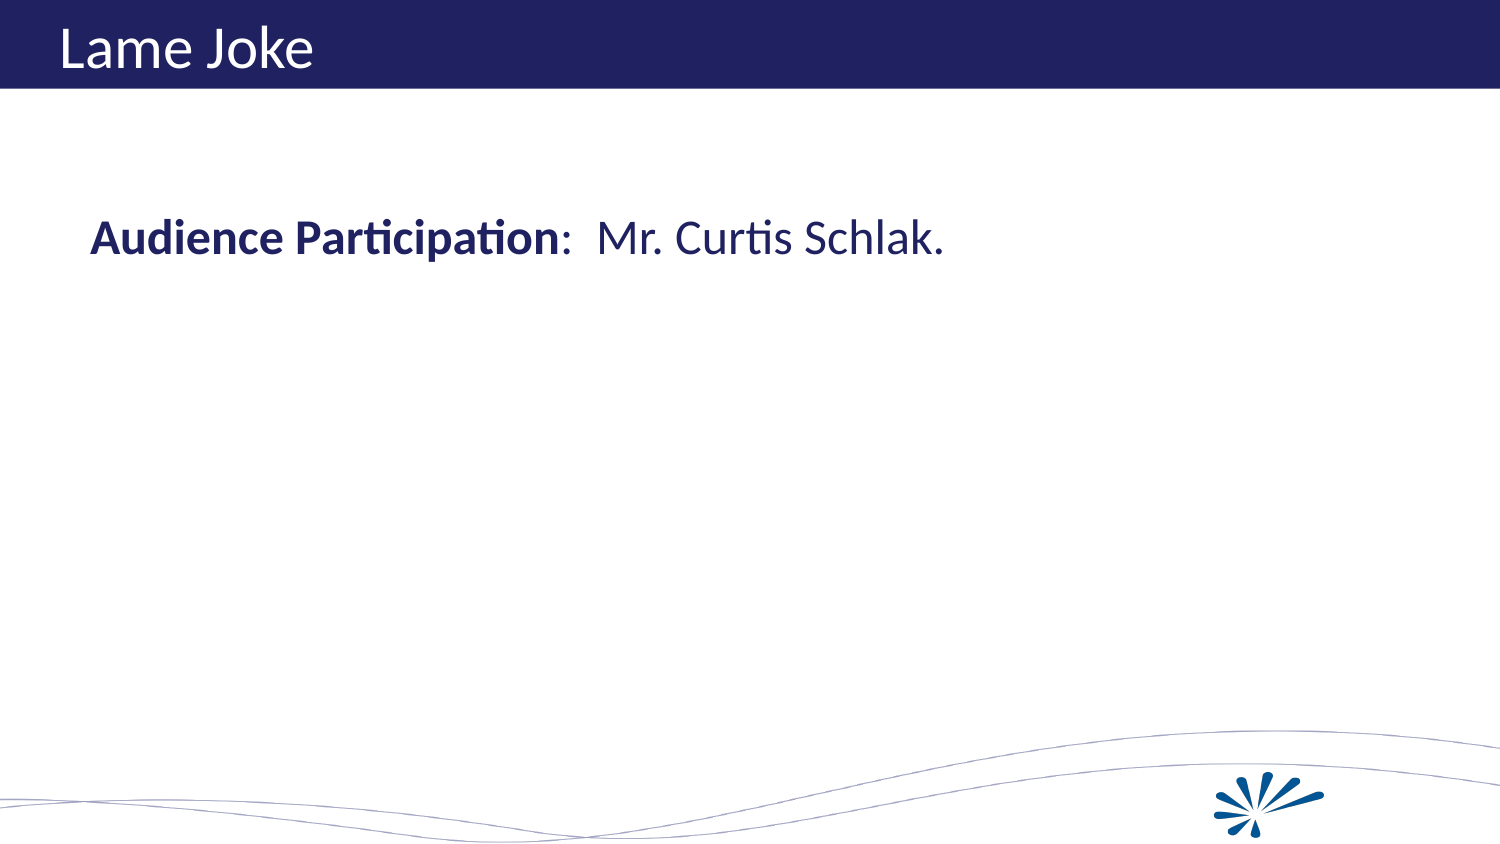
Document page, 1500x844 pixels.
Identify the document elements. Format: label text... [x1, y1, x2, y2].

picture [0, 724, 1500, 844]
title Lame Joke [0, 0, 1500, 89]
list Audience Participation: Mr. Curtis Schlak. [75, 196, 1425, 754]
